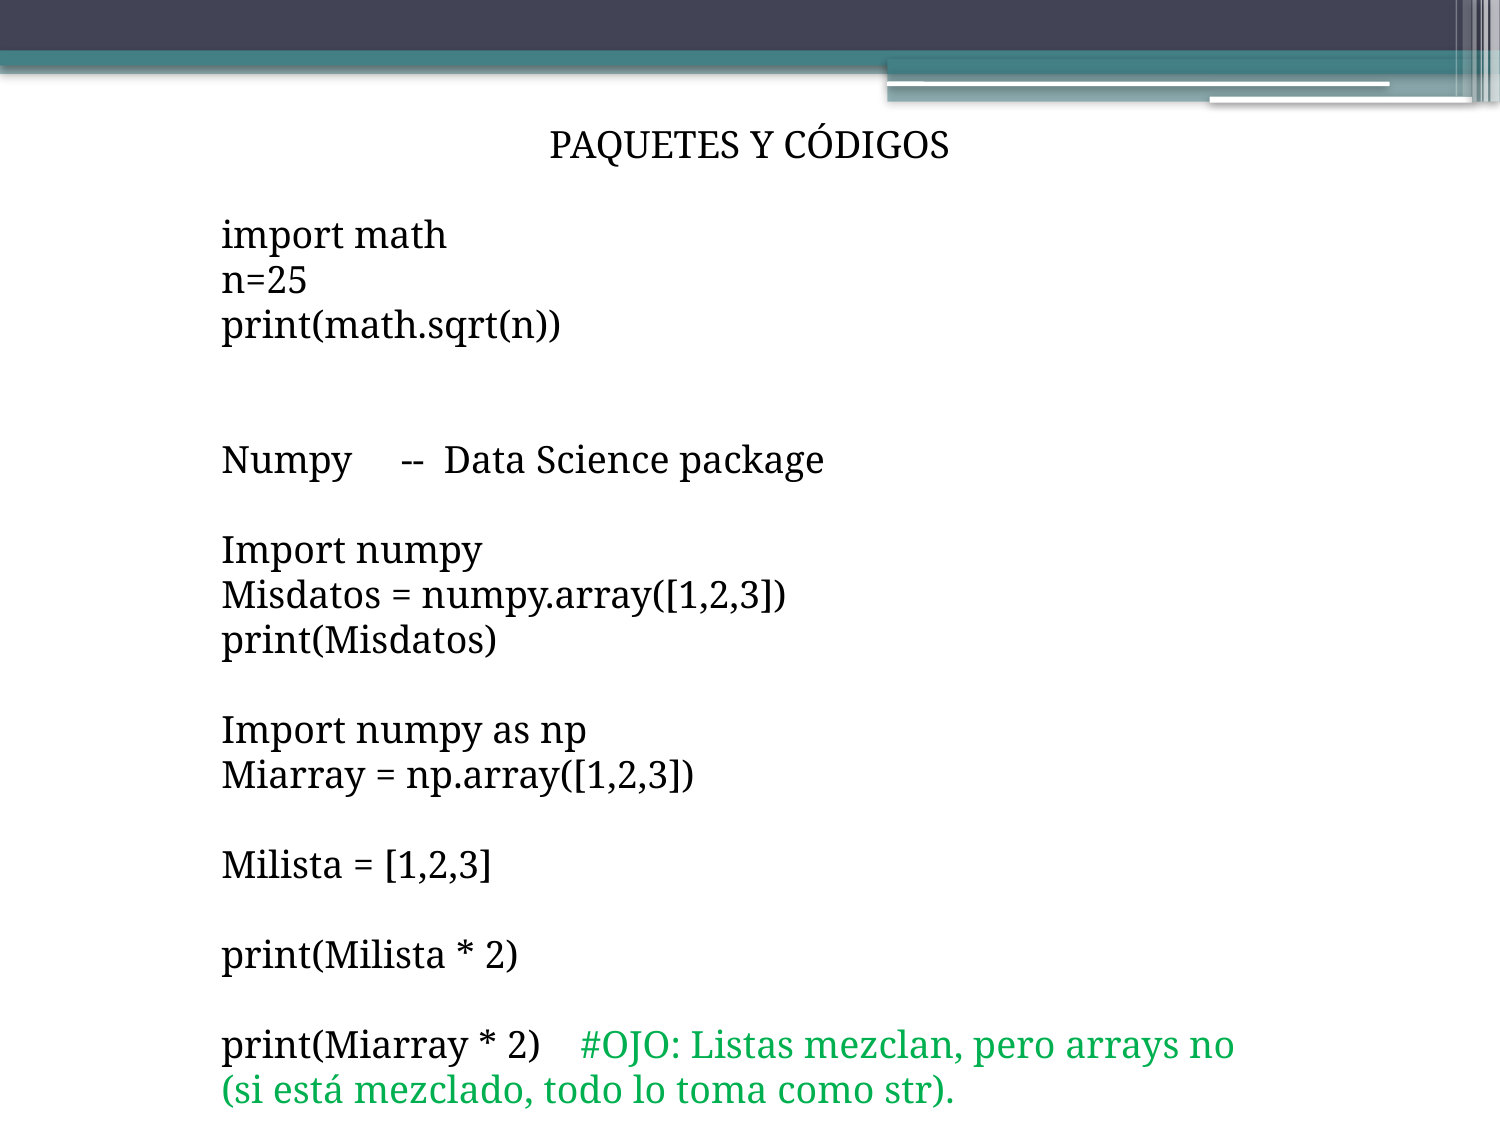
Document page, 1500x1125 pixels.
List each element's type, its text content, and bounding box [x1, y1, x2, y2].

text_box PAQUETES Y CÓDIGOS import math n=25 print(math.sqrt(n)) Numpy -- Data Science package Import numpy Misdatos = numpy.array([1,2,3]) print(Misdatos) Import numpy as np Miarray = np.array([1,2,3]) Milista = [1,2,3] print(Milista * 2) print(Miarray * 2) #OJO: Listas mezclan, pero arrays no (si está mezclado, todo lo toma como str). [206, 113, 1294, 1125]
